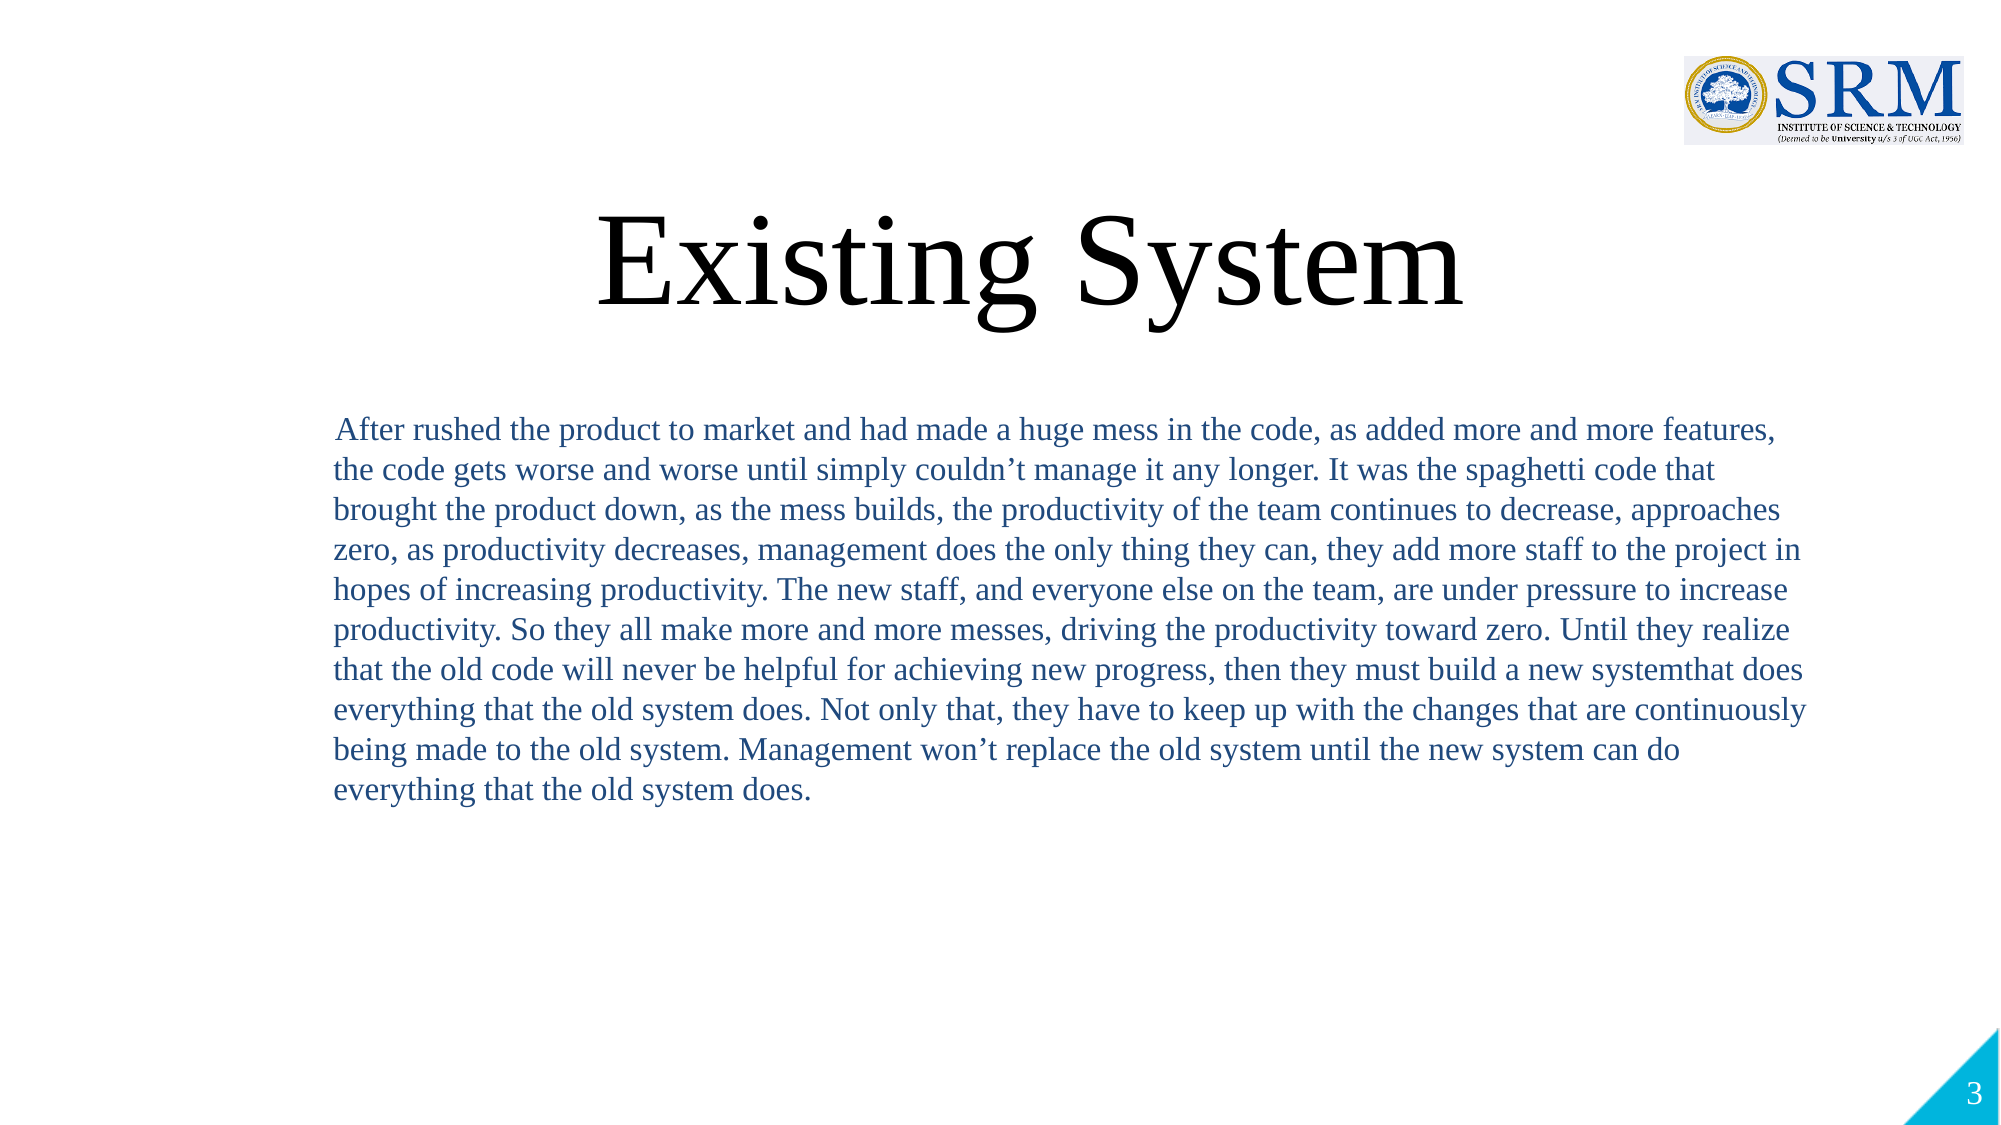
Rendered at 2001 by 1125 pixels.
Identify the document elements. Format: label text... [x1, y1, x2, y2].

subtitle After rushed the product to market and had made a huge mess in the code, as added more and more features, the code gets worse and worse until simply couldn’t manage it any longer. It was the spaghetti code that brought the product down, as the mess builds, the productivity of the team continues to decrease, approaches zero, as productivity decreases, management does the only thing they can, they add more staff to the project in hopes of increasing productivity. The new staff, and everyone else on the team, are under pressure to increase productivity. So they all make more and more messes, driving the productivity toward zero. Until they realize that the old code will never be helpful for achieving new progress, then they must build a new systemthat does everything that the old system does. Not only that, they have to keep up with the changes that are continuously being made to the old system. Management won’t replace the old system until the new system can do everything that the old system does. [277, 407, 1825, 834]
picture [1683, 56, 1964, 145]
title Existing System [401, 168, 1660, 331]
picture [1902, 1028, 2000, 1125]
